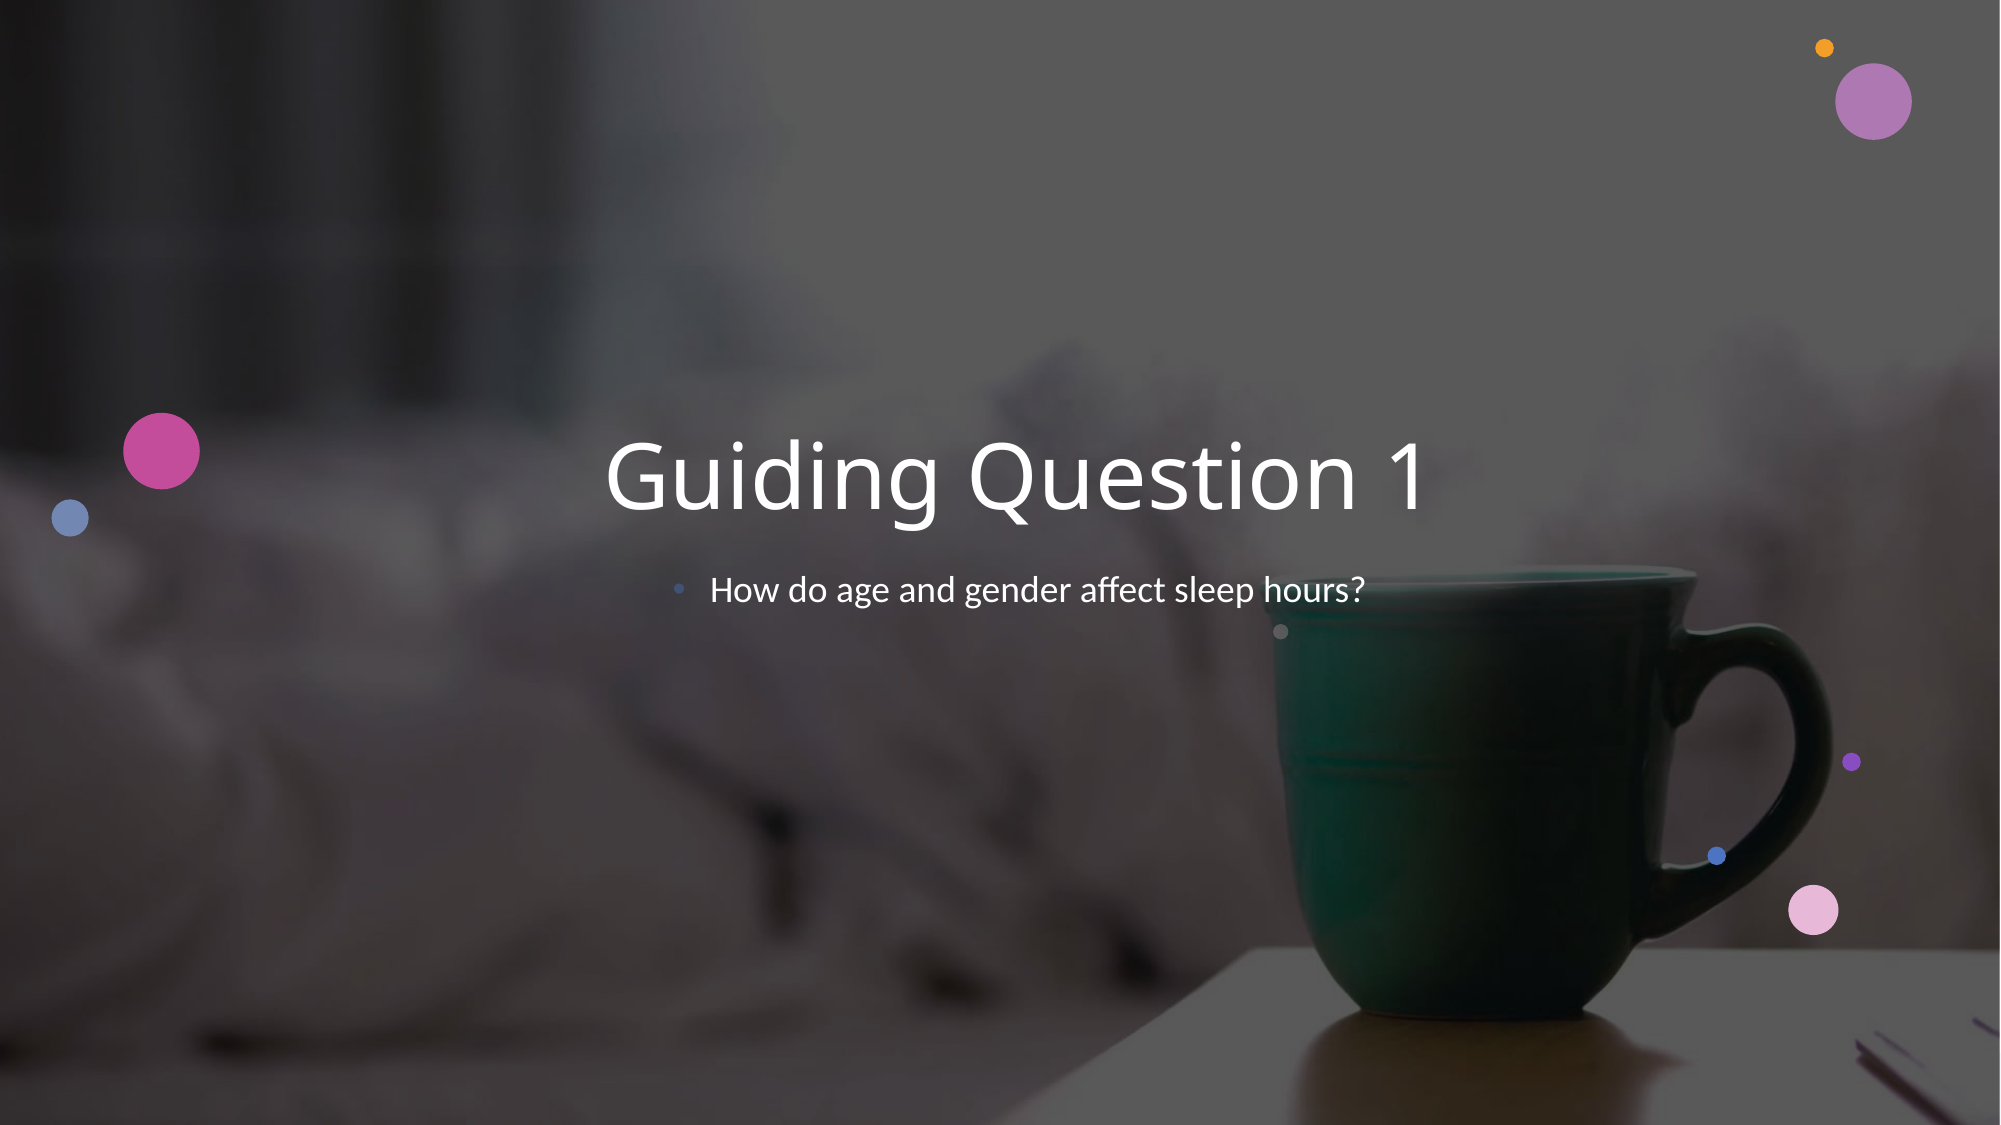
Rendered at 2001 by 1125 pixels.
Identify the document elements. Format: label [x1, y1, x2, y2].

text_box [51, 38, 1912, 936]
picture [0, 0, 2000, 1125]
